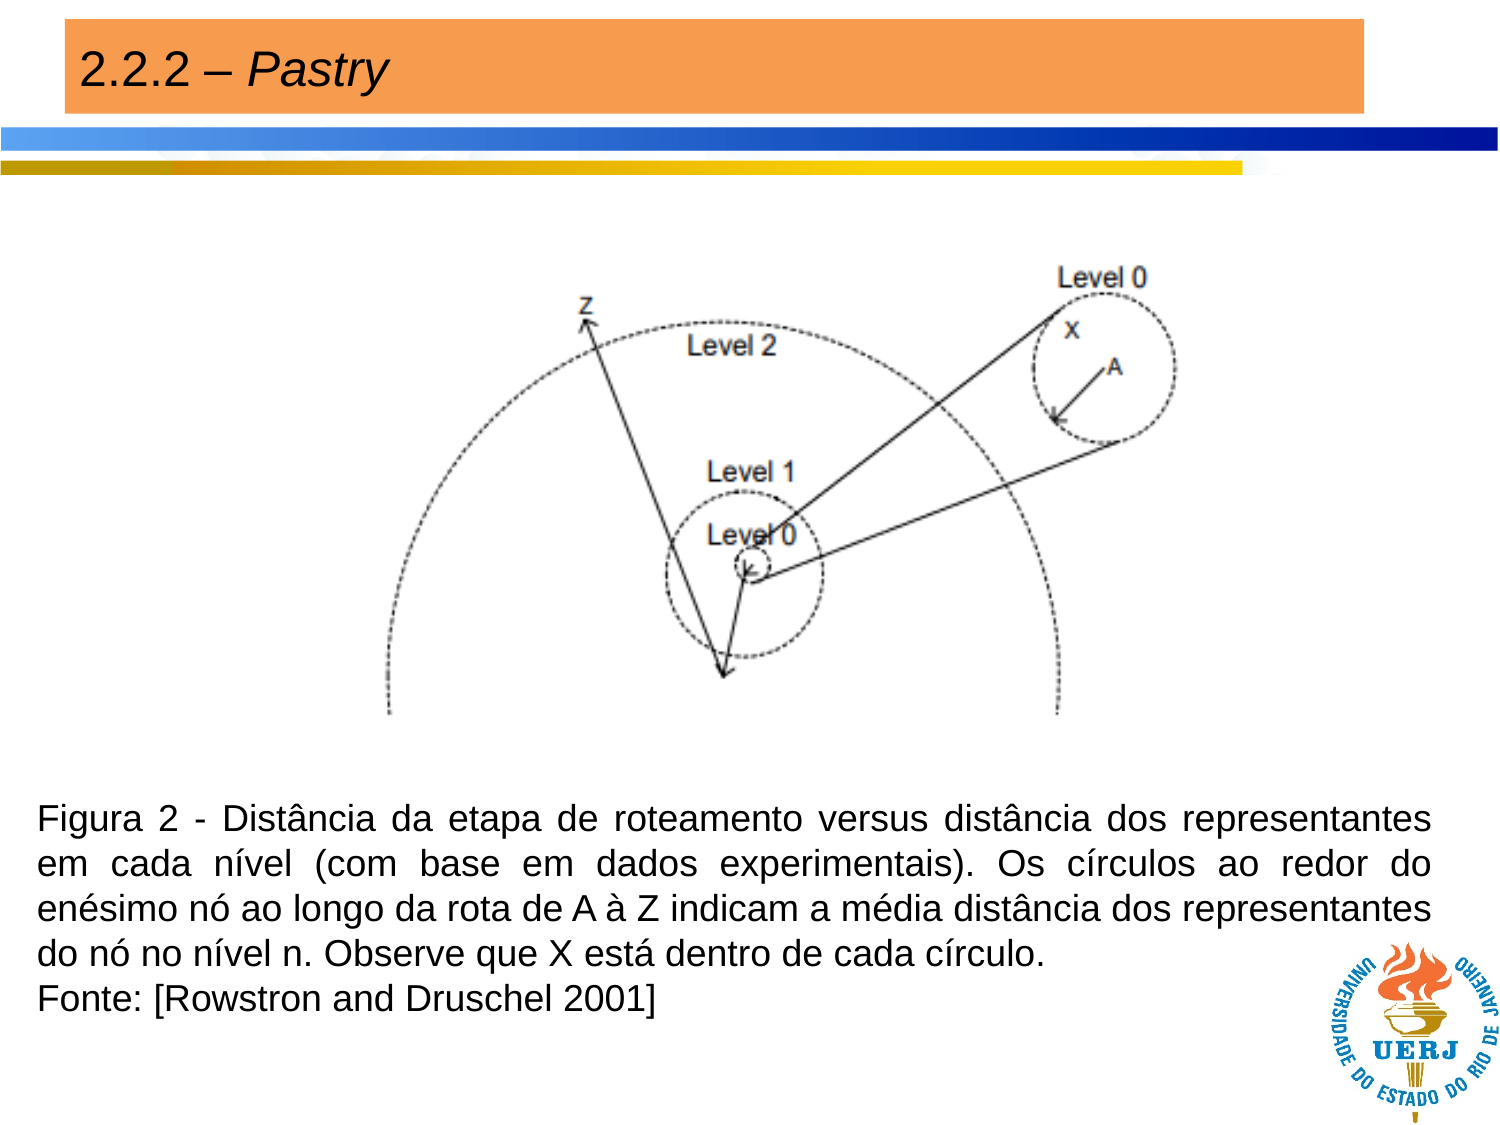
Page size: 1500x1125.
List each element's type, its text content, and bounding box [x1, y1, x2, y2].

picture [215, 196, 1284, 764]
text_box Figura 2 - Distância da etapa de roteamento versus distância dos representantes em cada nível (com base em dados experimentais). Os círculos ao redor do enésimo nó ao longo da rota de A à Z indicam a média distância dos representantes do nó no nível n. Observe que X está dentro de cada círculo. Fonte: [Rowstron and Druschel 2001] [22, 786, 1447, 1027]
picture [0, 125, 1500, 175]
picture [1330, 940, 1499, 1125]
title 2.2.2 – Pastry [64, 18, 1365, 114]
